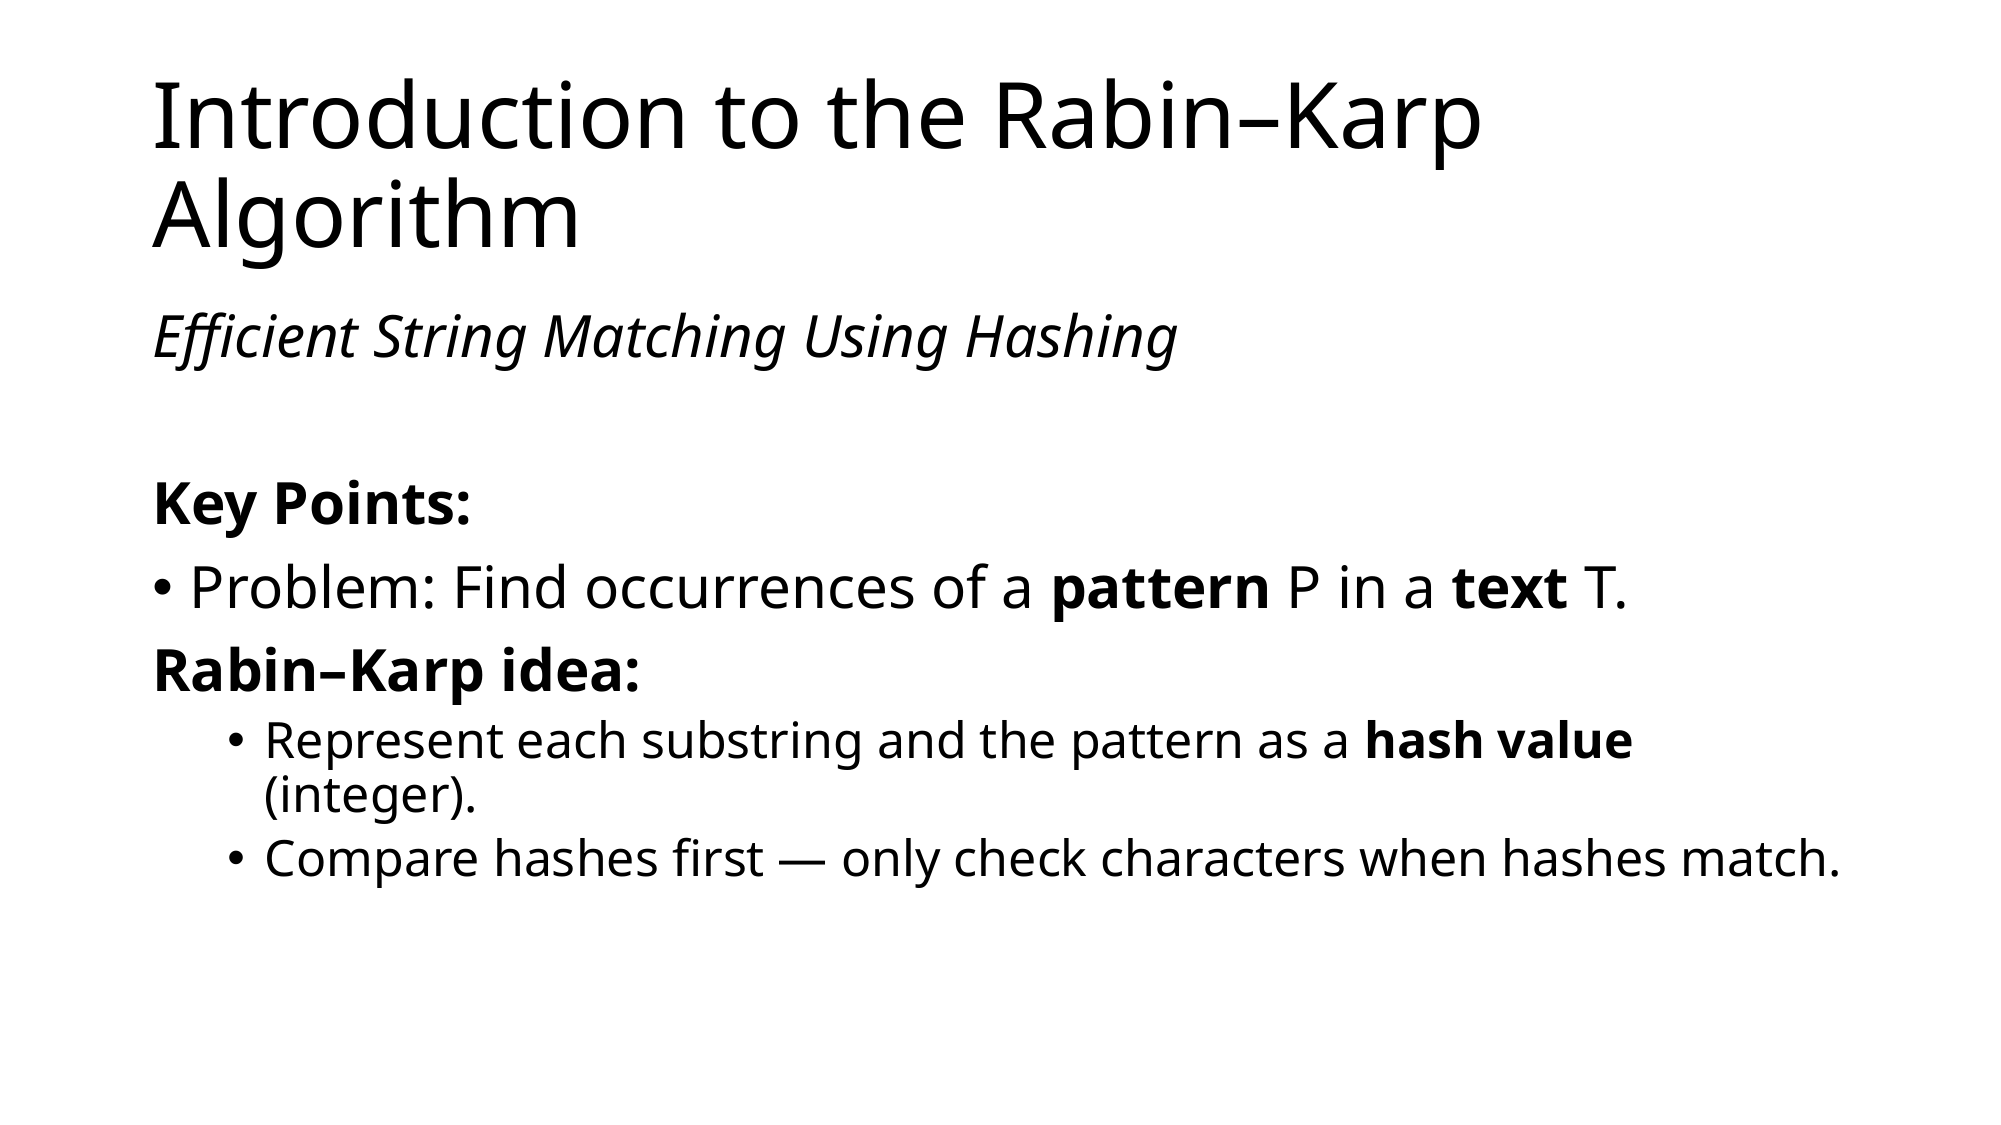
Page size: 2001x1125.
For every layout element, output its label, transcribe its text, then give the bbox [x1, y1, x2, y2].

list Efficient String Matching Using Hashing Key Points: Problem: Find occurrences of a pattern P in a text T. Rabin–Karp idea: Represent each substring and the pattern as a hash value (integer). Compare hashes first — only check characters when hashes match. [137, 299, 1863, 1014]
title Introduction to the Rabin–Karp Algorithm [137, 59, 1863, 278]
